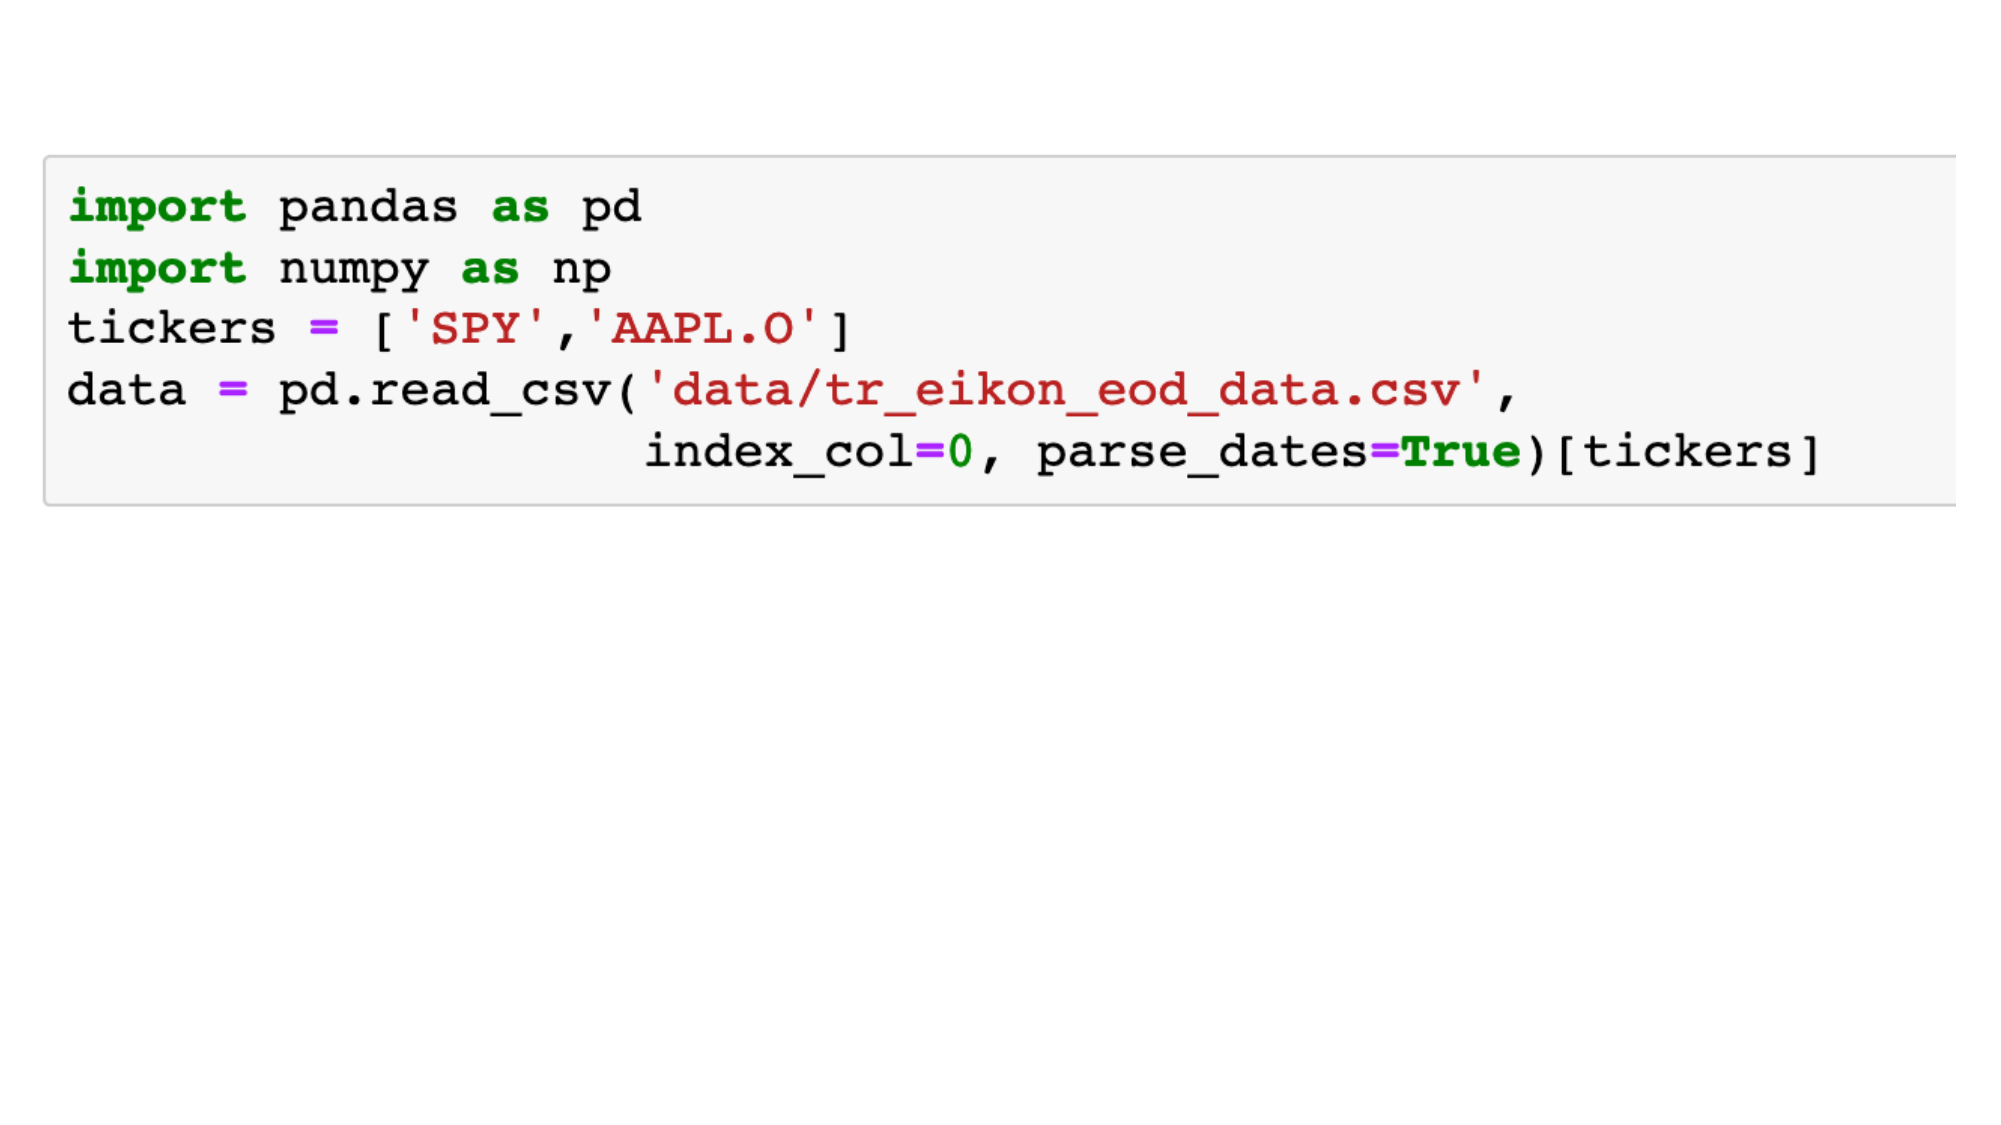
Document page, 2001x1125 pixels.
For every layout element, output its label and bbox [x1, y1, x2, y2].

picture [13, 121, 1979, 1090]
